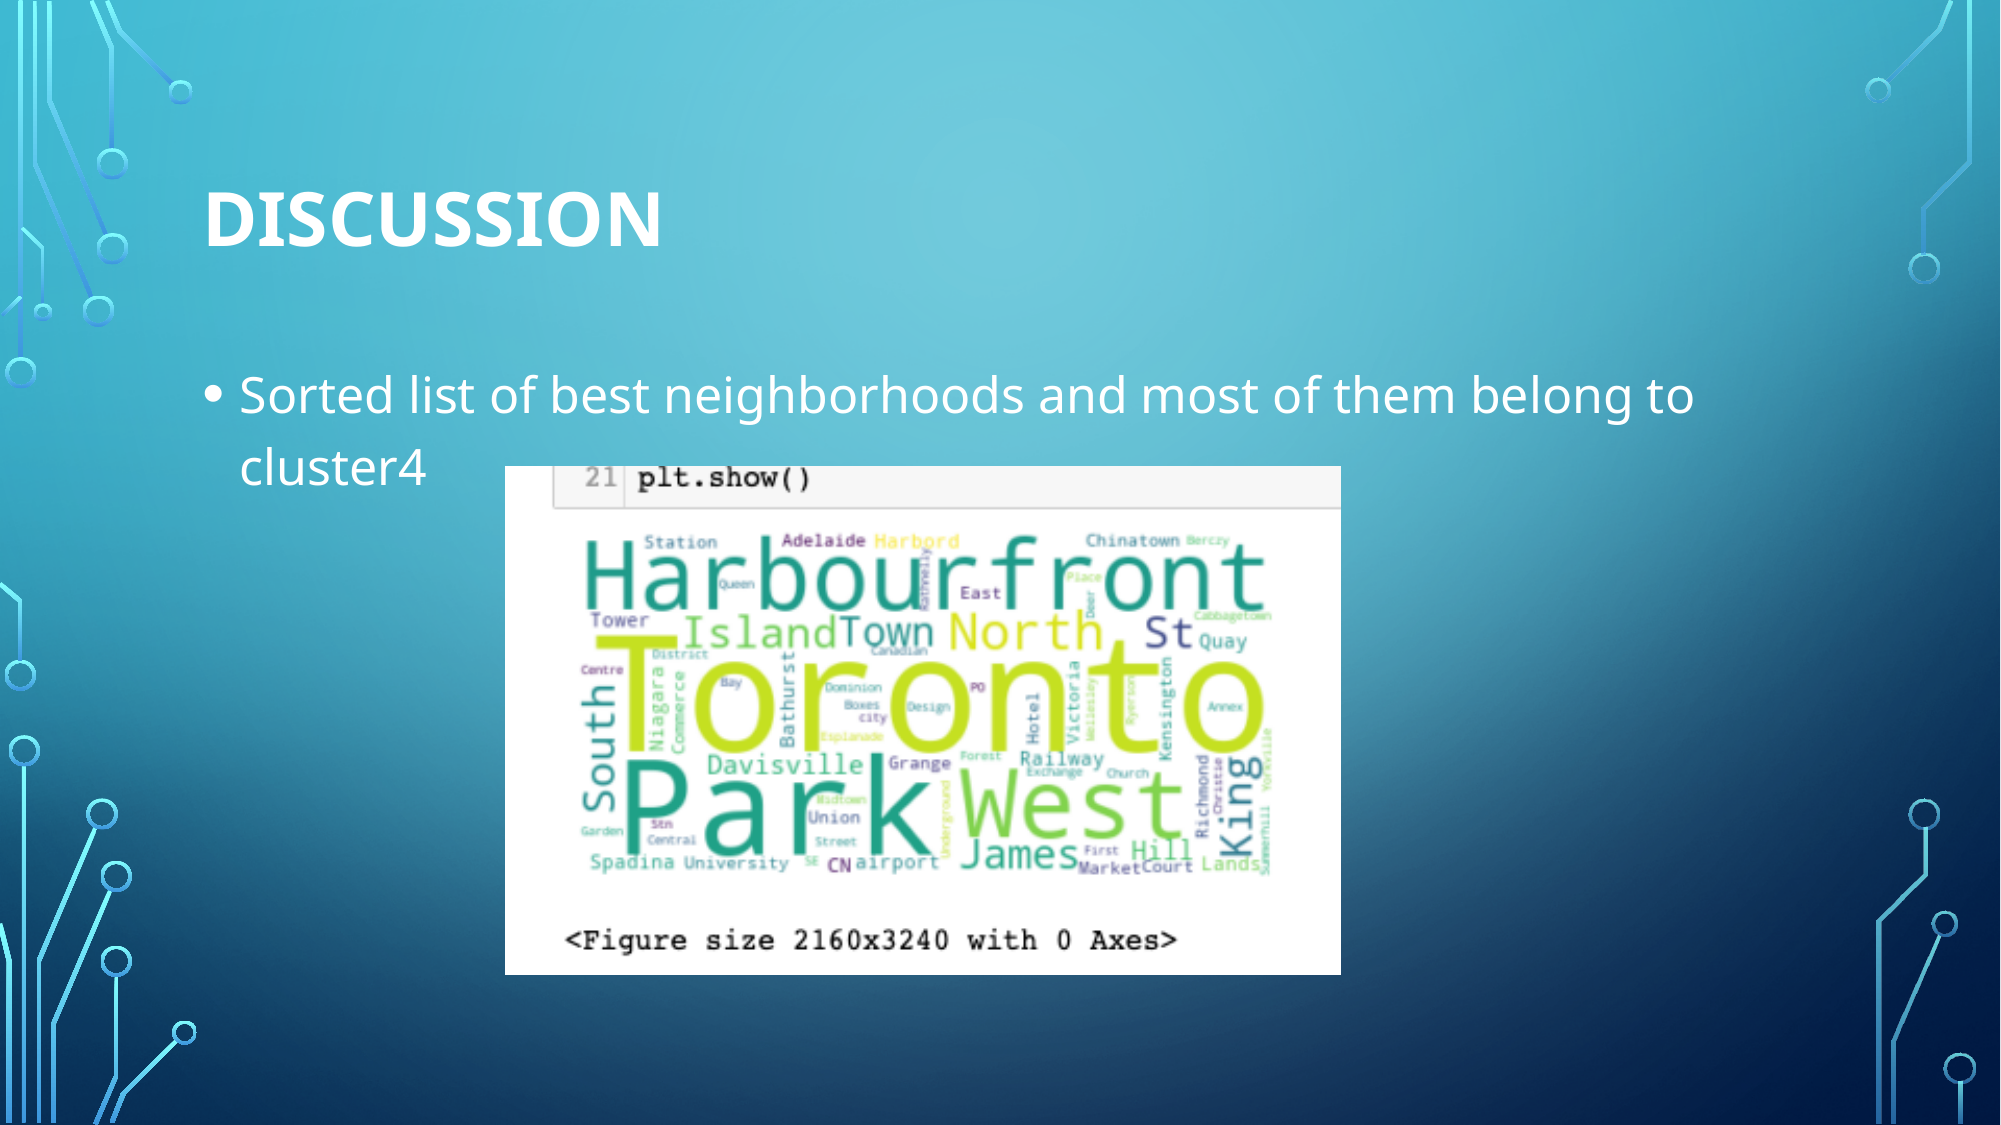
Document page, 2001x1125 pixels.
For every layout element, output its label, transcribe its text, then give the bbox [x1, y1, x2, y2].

picture [505, 466, 1342, 976]
list Sorted list of best neighborhoods and most of them belong to cluster4 [187, 343, 1813, 925]
title Discussion [187, 101, 1813, 343]
